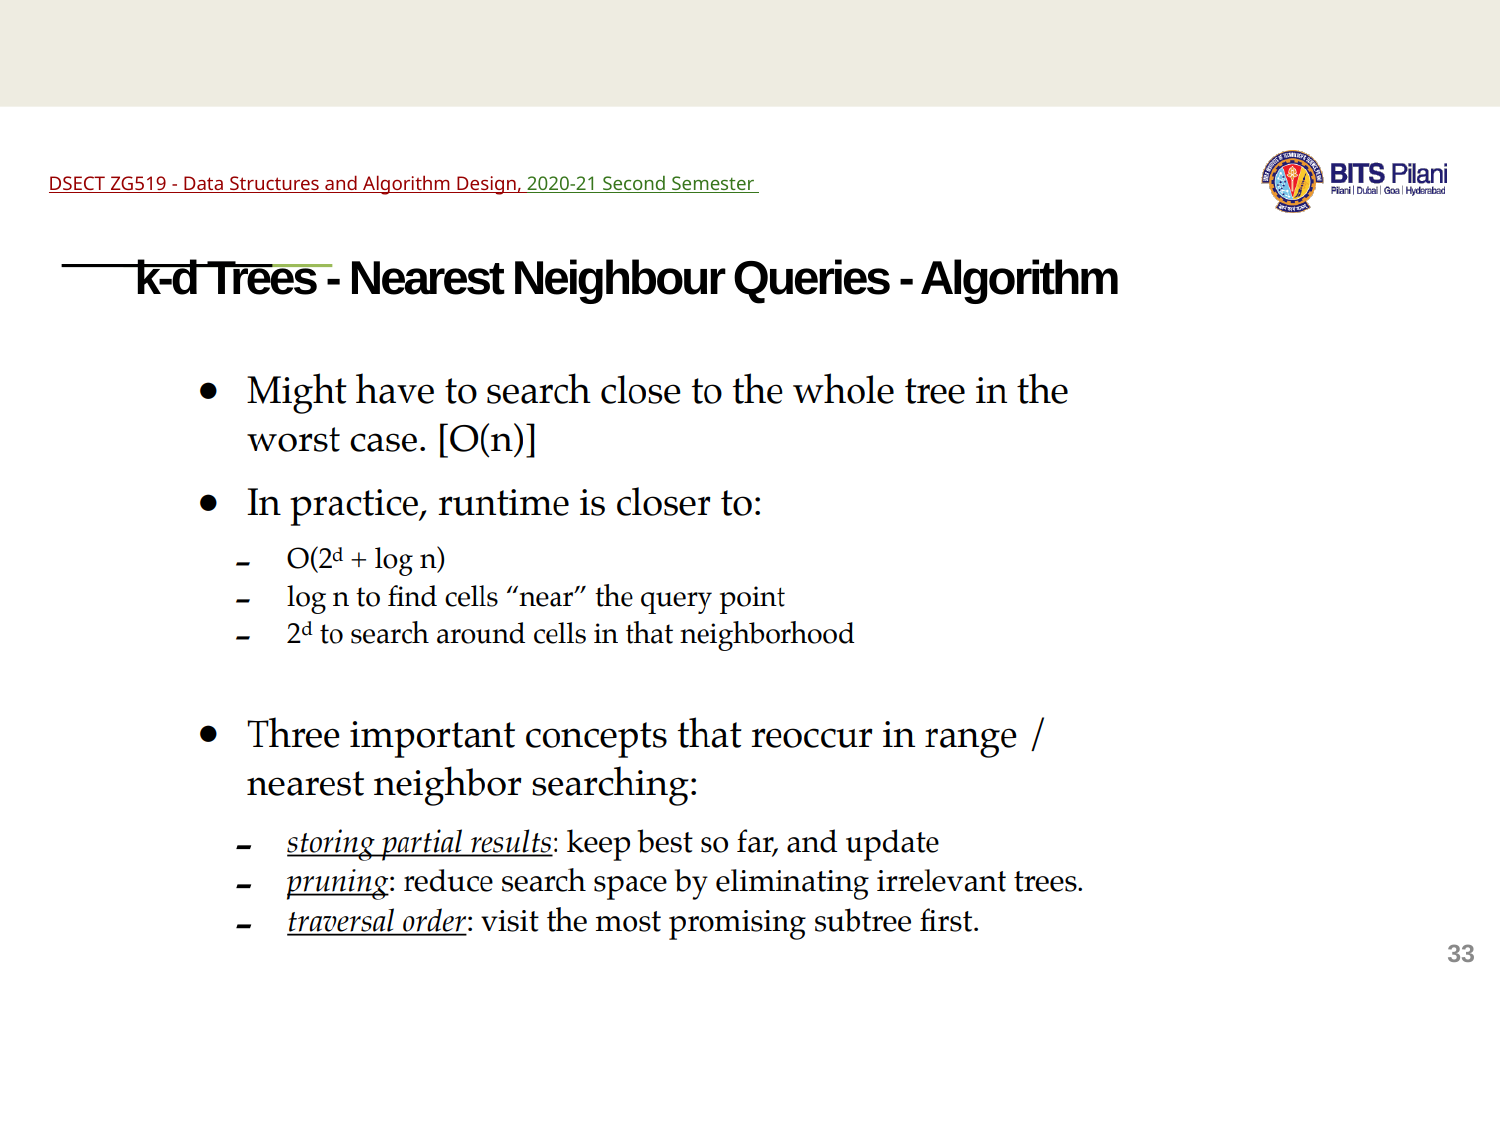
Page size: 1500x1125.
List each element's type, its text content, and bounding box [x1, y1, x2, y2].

text_box DSECT ZG519 - Data Structures and Algorithm Design, 2020-21 Second Semester [33, 160, 1132, 206]
title k-d Trees - Nearest Neighbour Queries - Algorithm [119, 232, 1443, 320]
slide_number 33 [1400, 919, 1491, 985]
picture [1261, 150, 1500, 213]
picture [183, 359, 1229, 955]
